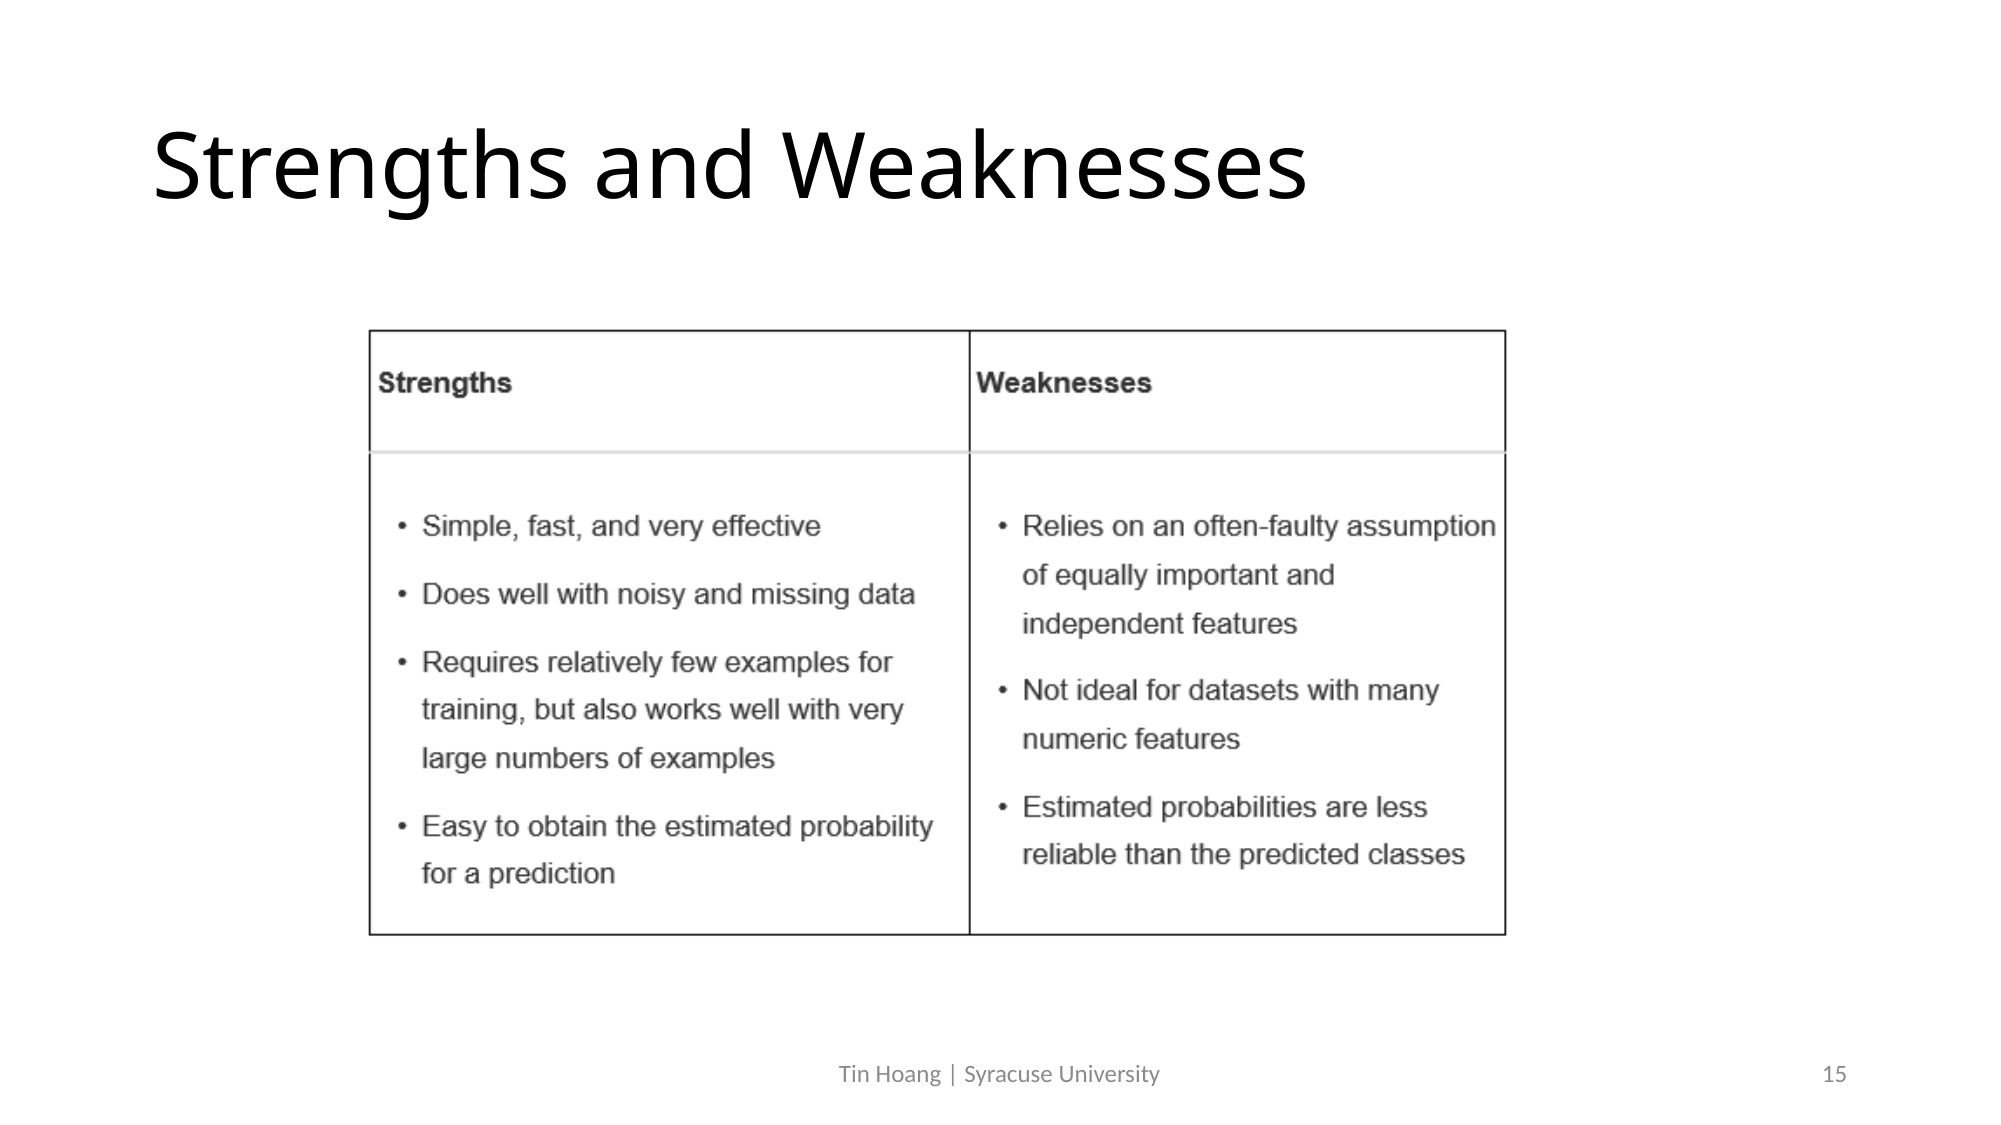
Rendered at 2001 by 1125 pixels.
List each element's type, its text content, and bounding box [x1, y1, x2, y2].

slide_number 15 [1412, 1042, 1863, 1103]
footer Tin Hoang | Syracuse University [662, 1042, 1338, 1103]
picture [364, 325, 1517, 943]
title Strengths and Weaknesses [137, 59, 1863, 278]
